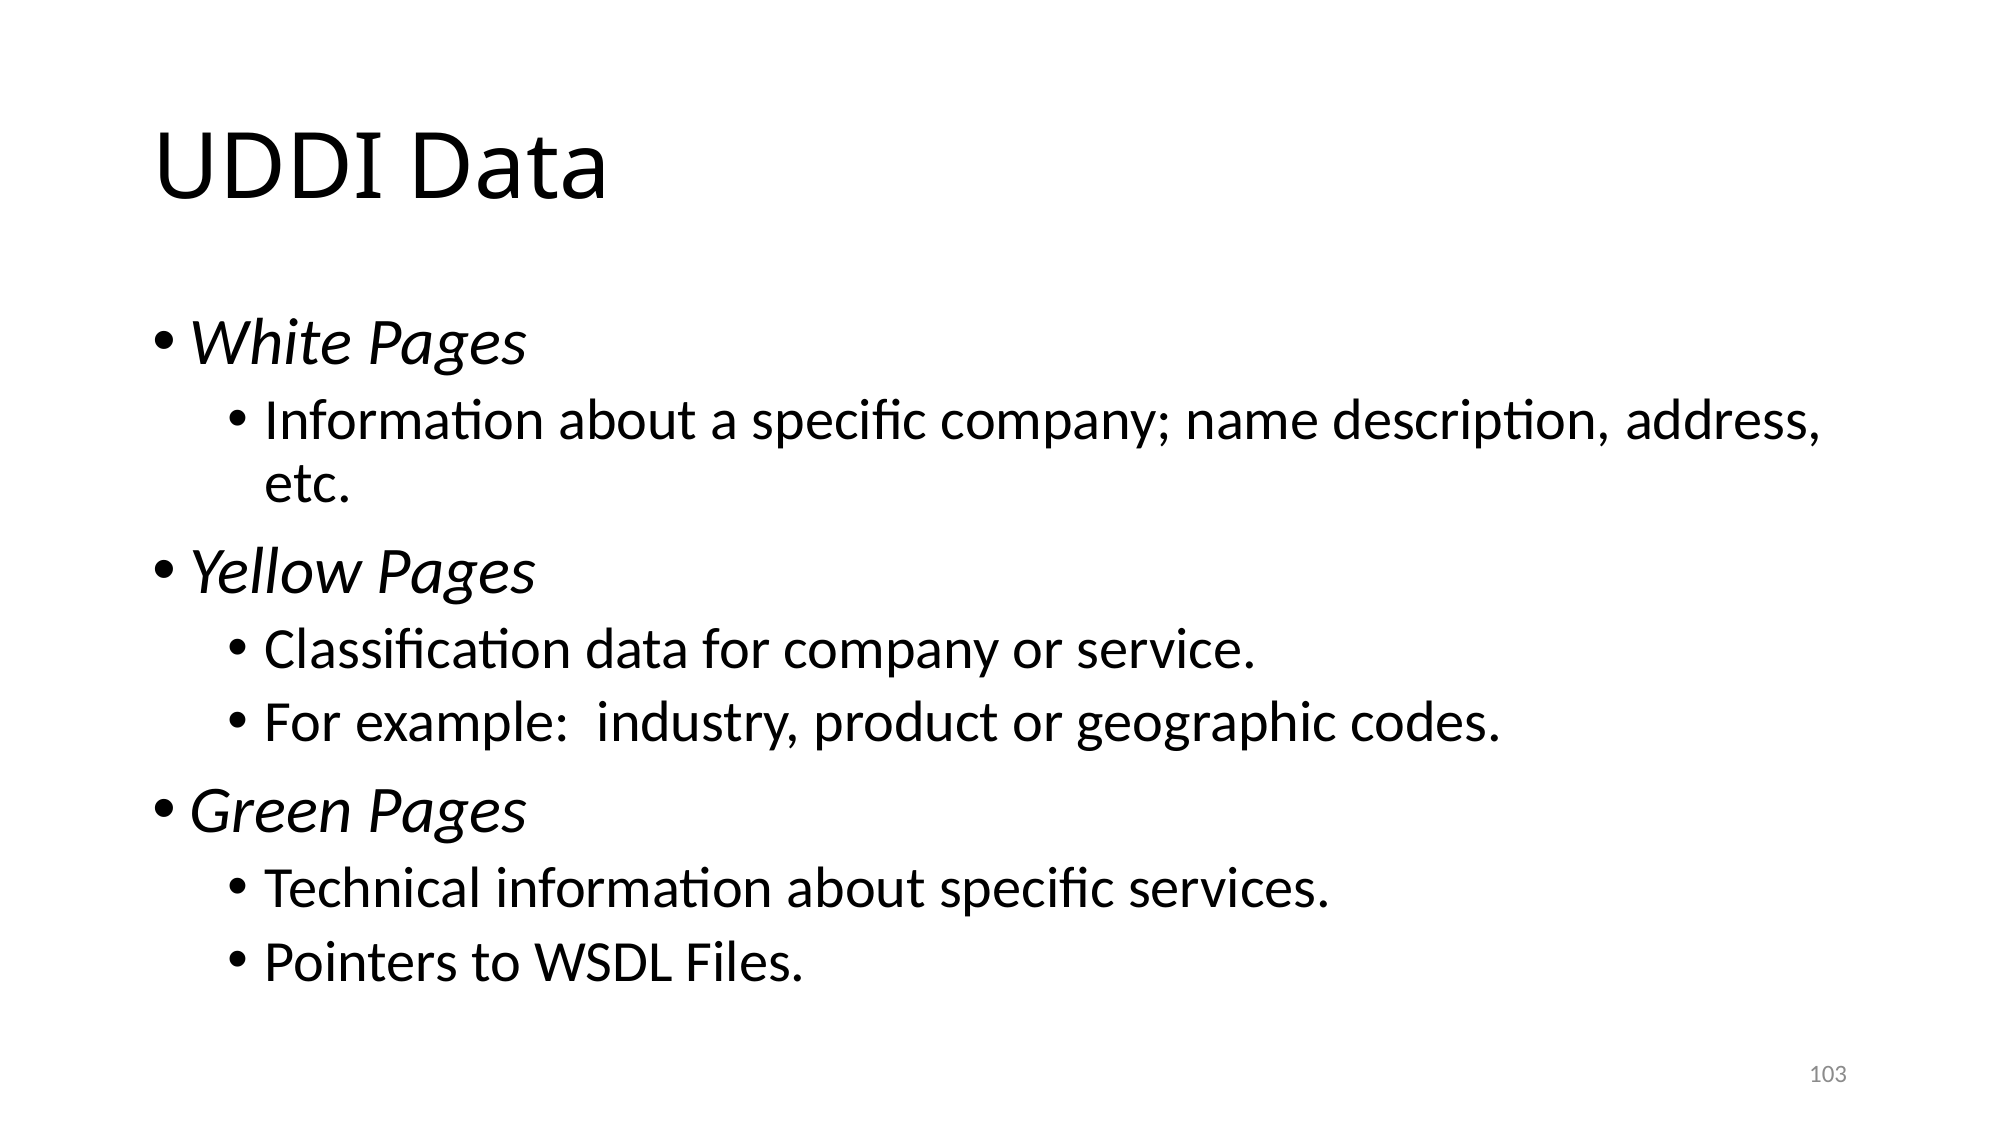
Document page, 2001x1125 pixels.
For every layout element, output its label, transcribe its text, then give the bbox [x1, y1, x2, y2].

list White Pages Information about a specific company; name description, address, etc. Yellow Pages Classification data for company or service. For example: industry, product or geographic codes. Green Pages Technical information about specific services. Pointers to WSDL Files. [137, 299, 1863, 1014]
slide_number 103 [1412, 1042, 1863, 1103]
title UDDI Data [137, 59, 1863, 278]
